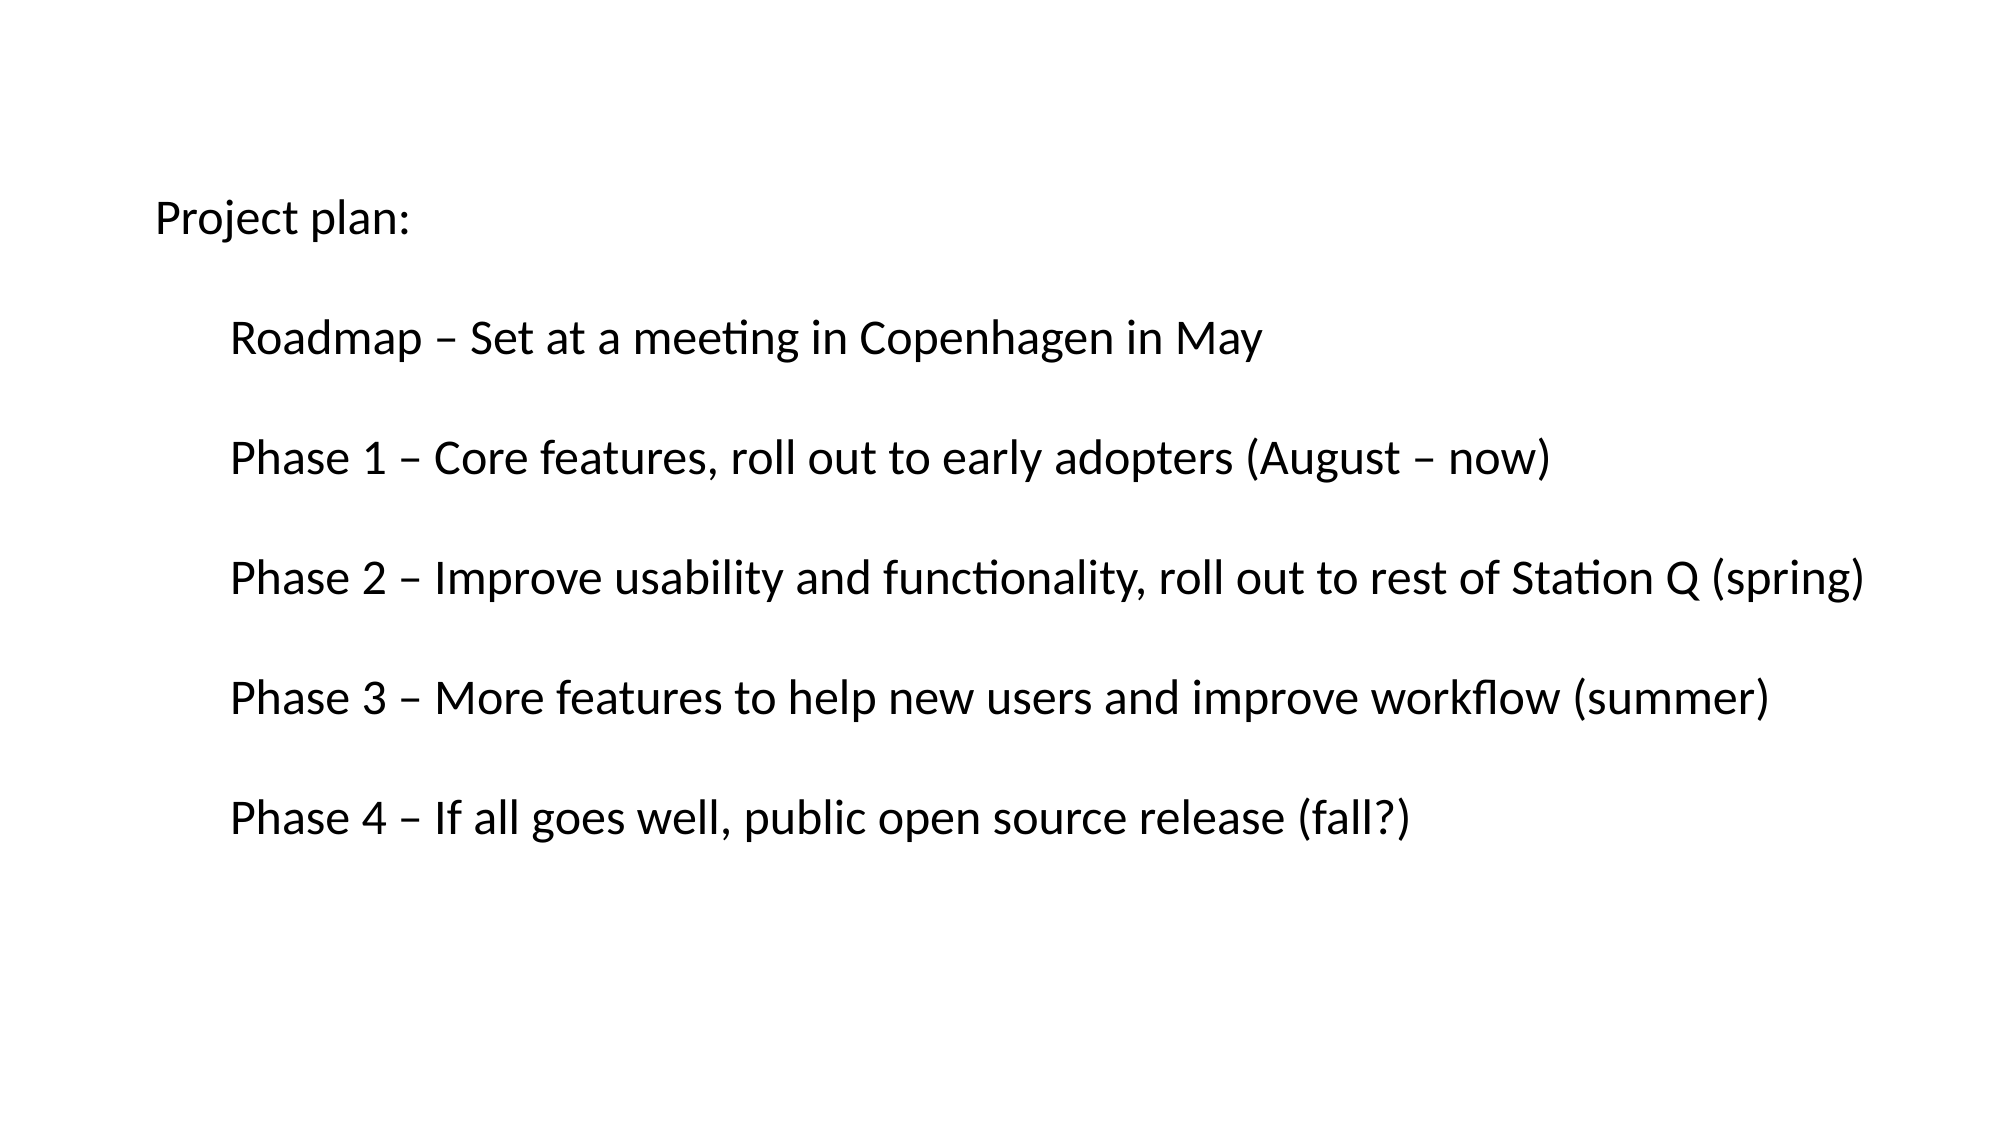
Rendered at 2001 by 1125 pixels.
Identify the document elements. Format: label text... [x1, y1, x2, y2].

text_box Project plan: Roadmap – Set at a meeting in Copenhagen in May Phase 1 – Core features, roll out to early adopters (August – now) Phase 2 – Improve usability and functionality, roll out to rest of Station Q (spring) Phase 3 – More features to help new users and improve workflow (summer) Phase 4 – If all goes well, public open source release (fall?) [140, 176, 1882, 852]
